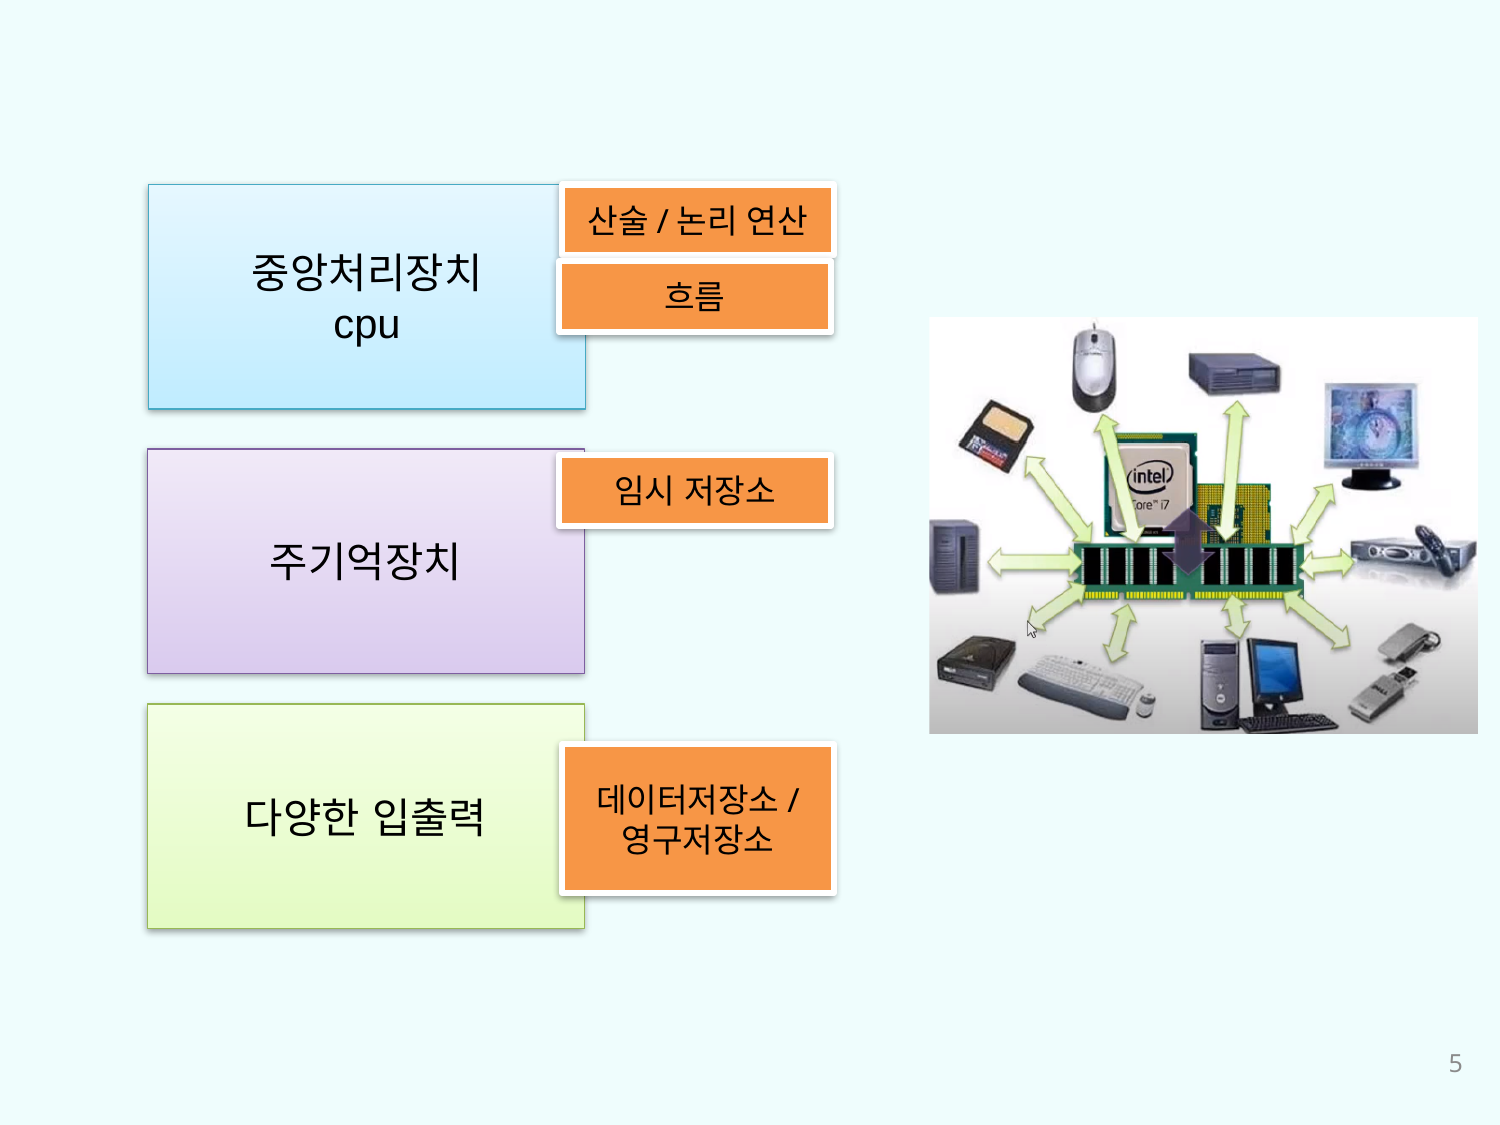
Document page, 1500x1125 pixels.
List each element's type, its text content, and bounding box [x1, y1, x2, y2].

text_box 산술/논리 연산 [559, 181, 837, 258]
text_box 흐름 [556, 258, 834, 335]
text_box 다양한 입출력 [147, 703, 585, 929]
text_box 데이터저장소/ 영구저장소 [559, 741, 837, 896]
text_box 중앙처리장치 cpu [148, 184, 586, 410]
slide_number 5 [1128, 1035, 1478, 1095]
text_box 임시 저장소 [556, 452, 834, 529]
text_box 주기억장치 [147, 448, 585, 674]
picture [929, 317, 1479, 734]
